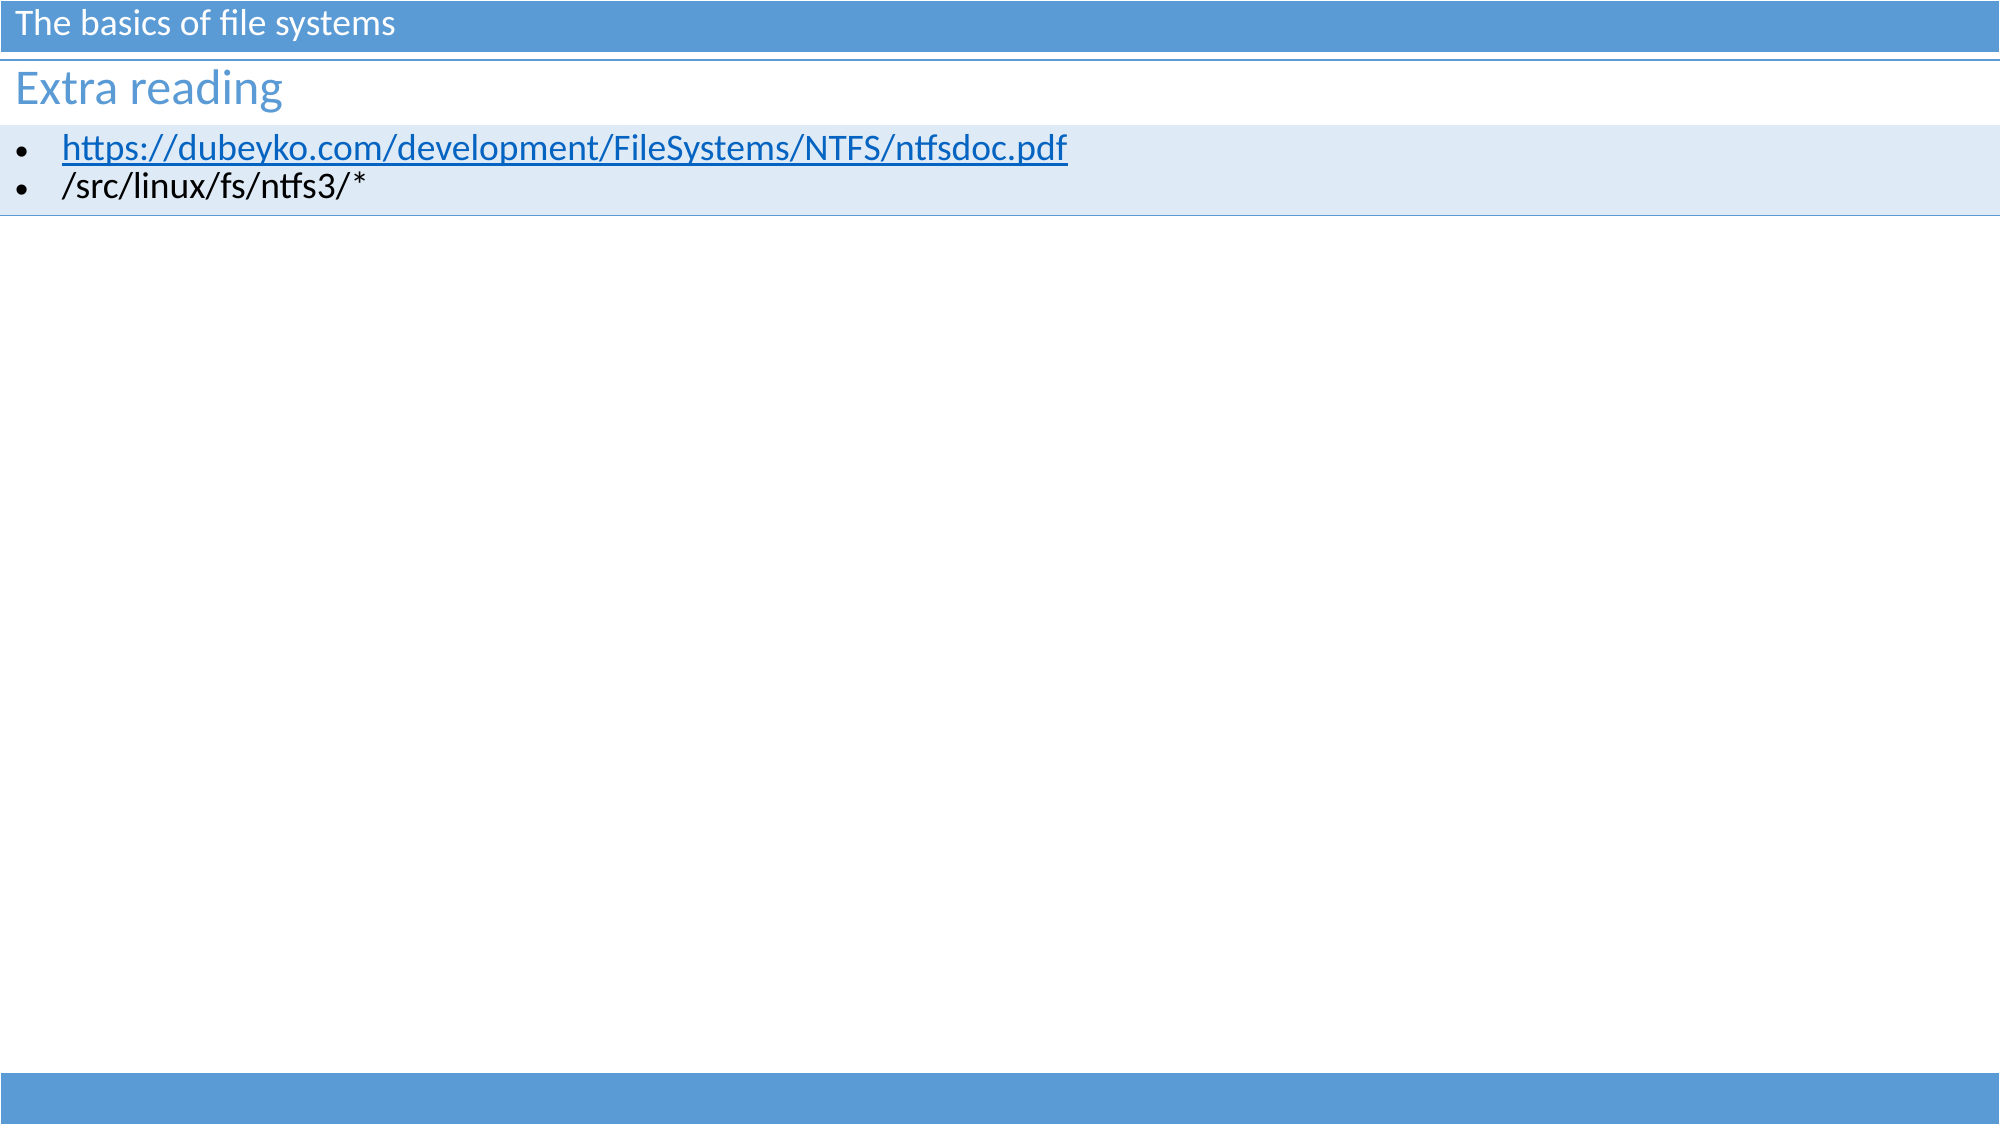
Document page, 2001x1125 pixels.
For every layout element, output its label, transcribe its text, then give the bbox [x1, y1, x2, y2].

table_header Extra reading [0, 61, 2000, 125]
table_header The basics of file systems [1, 1, 1999, 52]
table_cell https://dubeyko.com/development/FileSystems/NTFS/ntfsdoc.pdf /src/linux/fs/ntfs3/* [0, 125, 2000, 215]
table_header [1, 1073, 1999, 1124]
